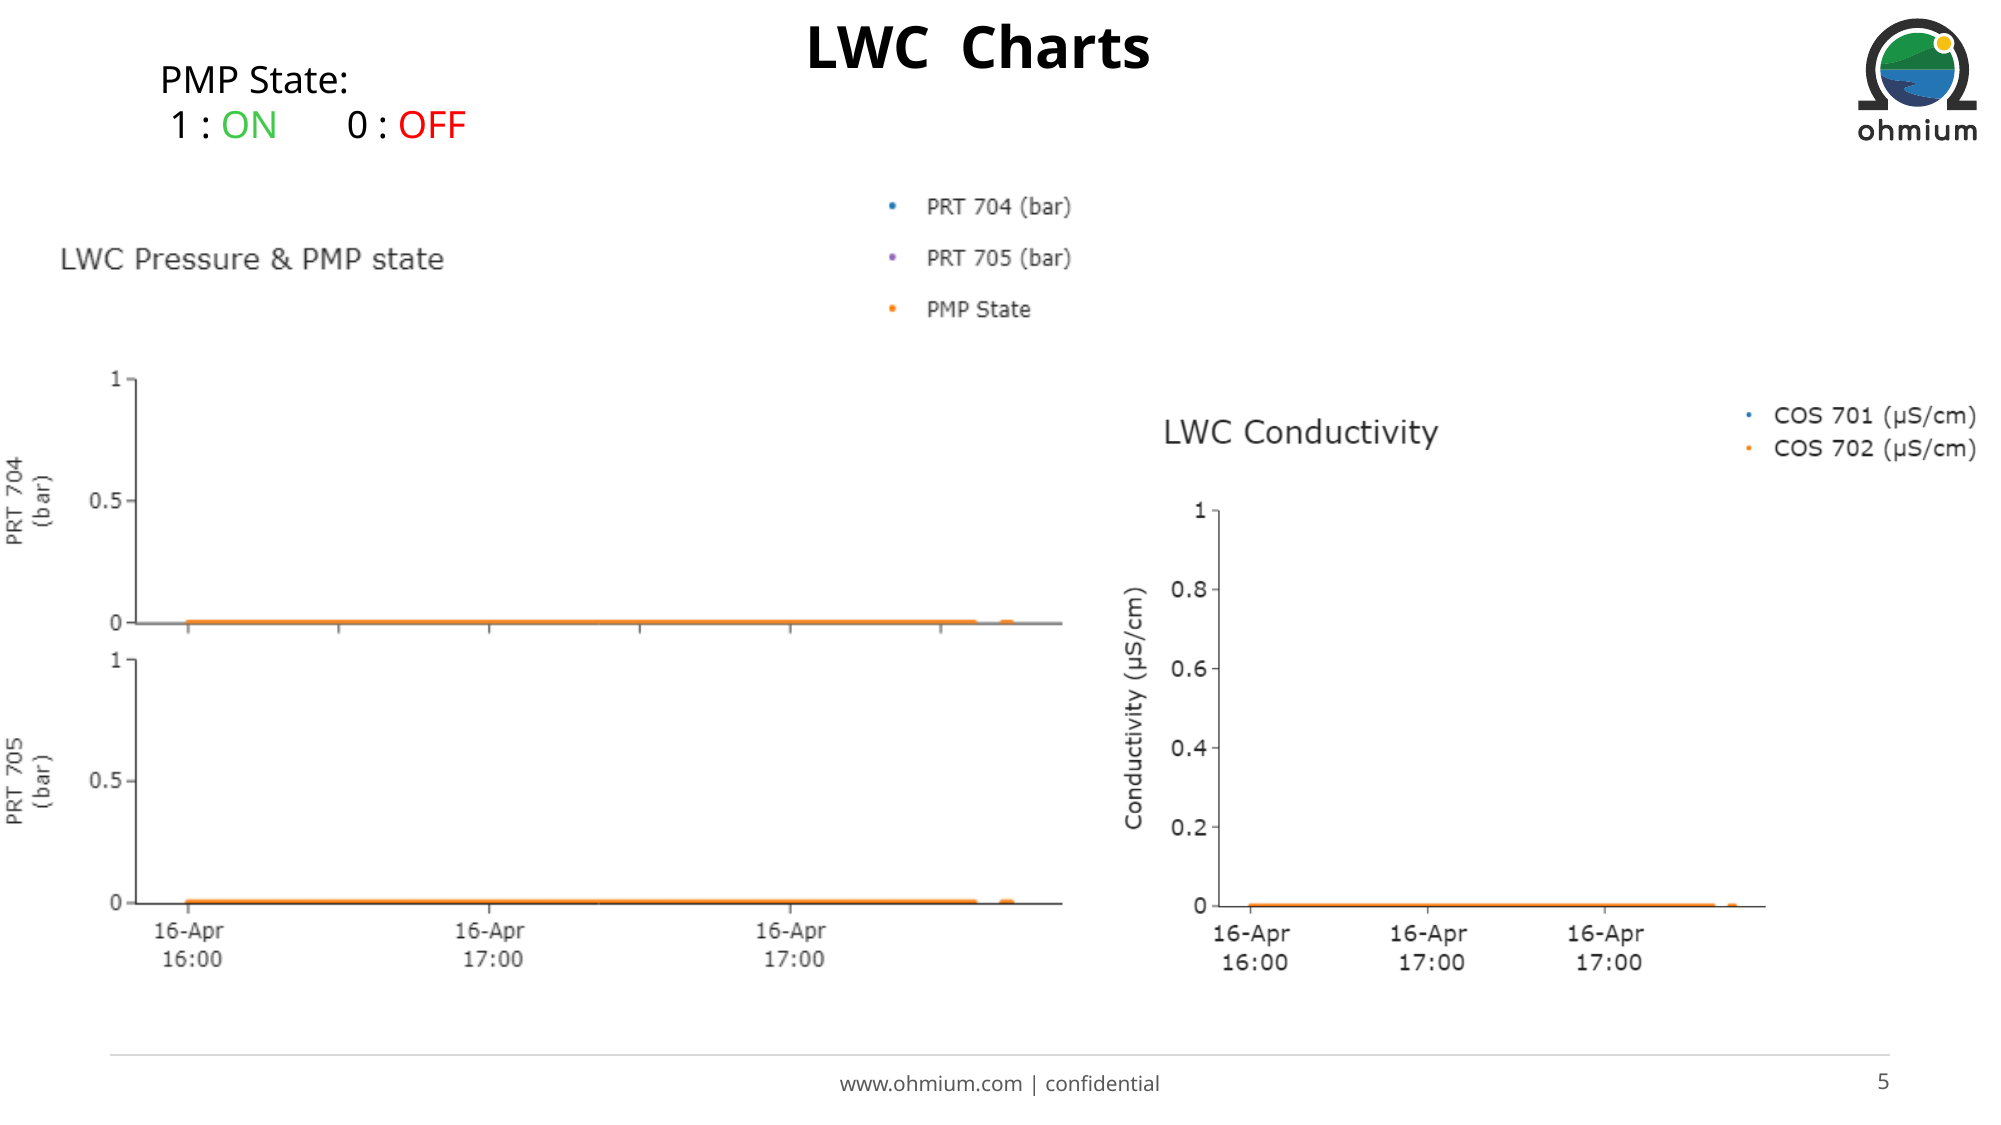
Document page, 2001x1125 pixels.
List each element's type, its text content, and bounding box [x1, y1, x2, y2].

picture [0, 160, 2000, 1045]
text_box PMP State: 1 : ON 0 : OFF [145, 49, 492, 160]
title LWC Charts [116, 13, 1842, 85]
